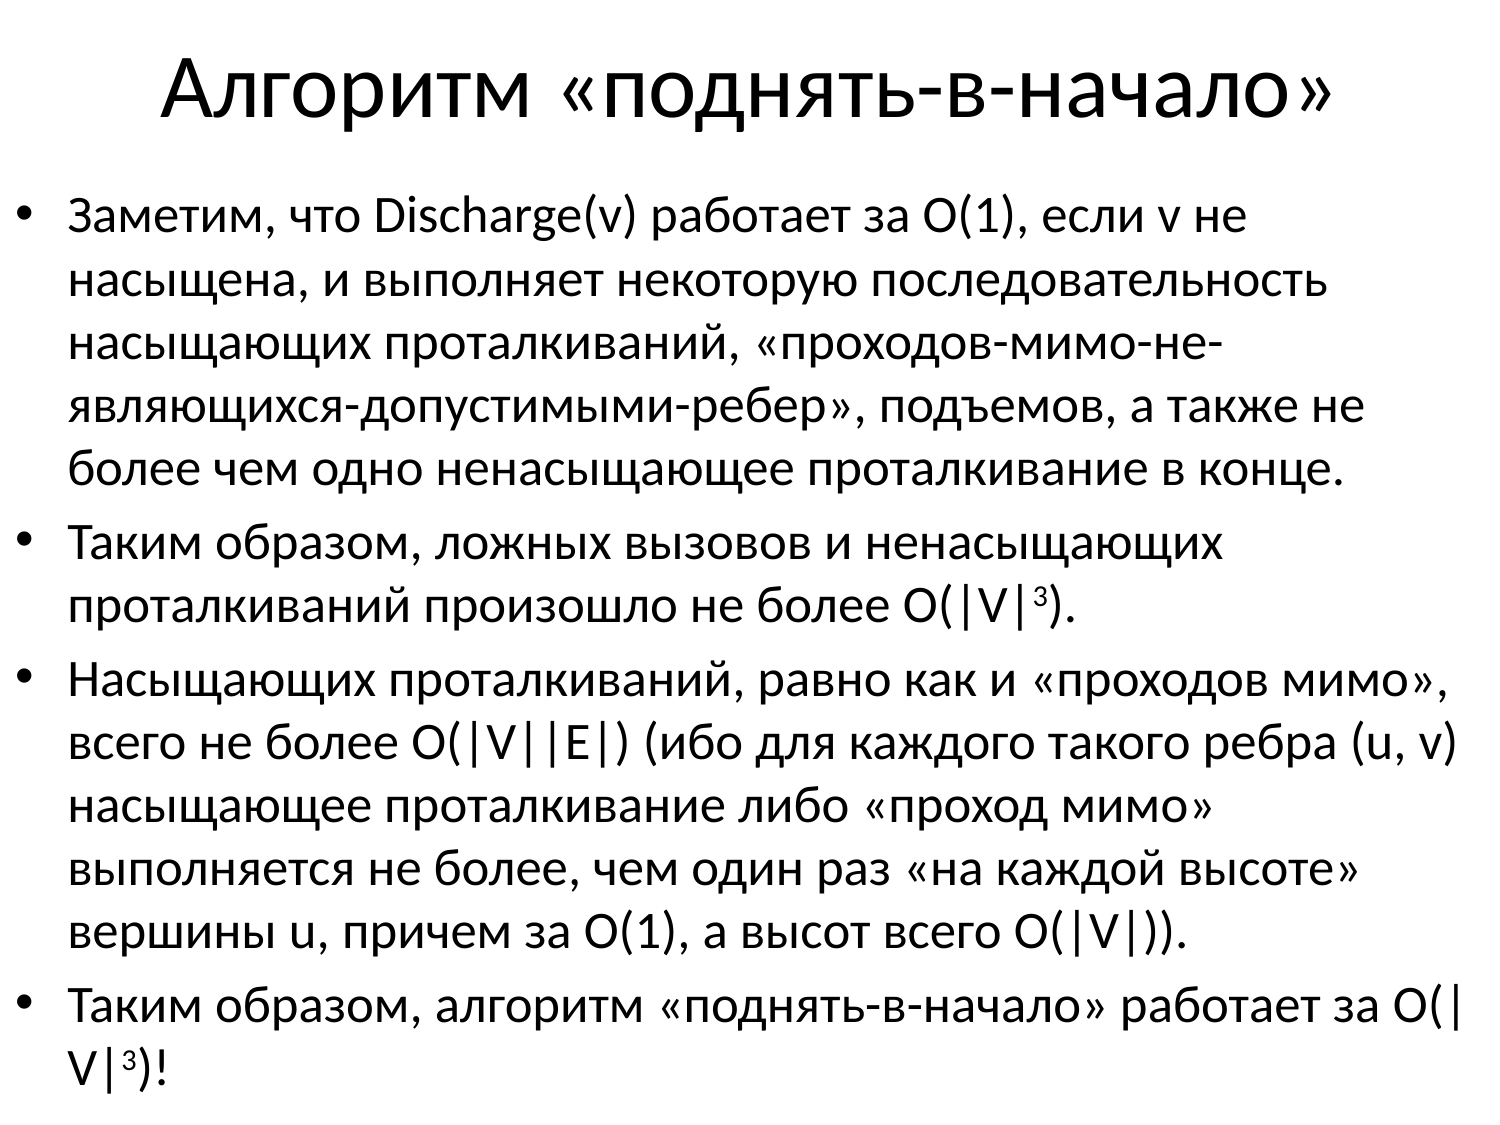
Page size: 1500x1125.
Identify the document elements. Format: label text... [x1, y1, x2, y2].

title Алгоритм «поднять-в-начало» [0, 0, 1500, 161]
list Заметим, что Discharge(v) работает за O(1), если v не насыщена, и выполняет некоторую последовательность насыщающих проталкиваний, «проходов-мимо-не-являющихся-допустимыми-ребер», подъемов, а также не более чем одно ненасыщающее проталкивание в конце. Таким образом, ложных вызовов и ненасыщающих проталкиваний произошло не более O(|V|3). Насыщающих проталкиваний, равно как и «проходов мимо», всего не более O(|V||E|) (ибо для каждого такого ребра (u, v) насыщающее проталкивание либо «проход мимо» выполняется не более, чем один раз «на каждой высоте» вершины u, причем за O(1), а высот всего O(|V|)). Таким образом, алгоритм «поднять-в-начало» работает за O(|V|3)! [0, 172, 1500, 1125]
